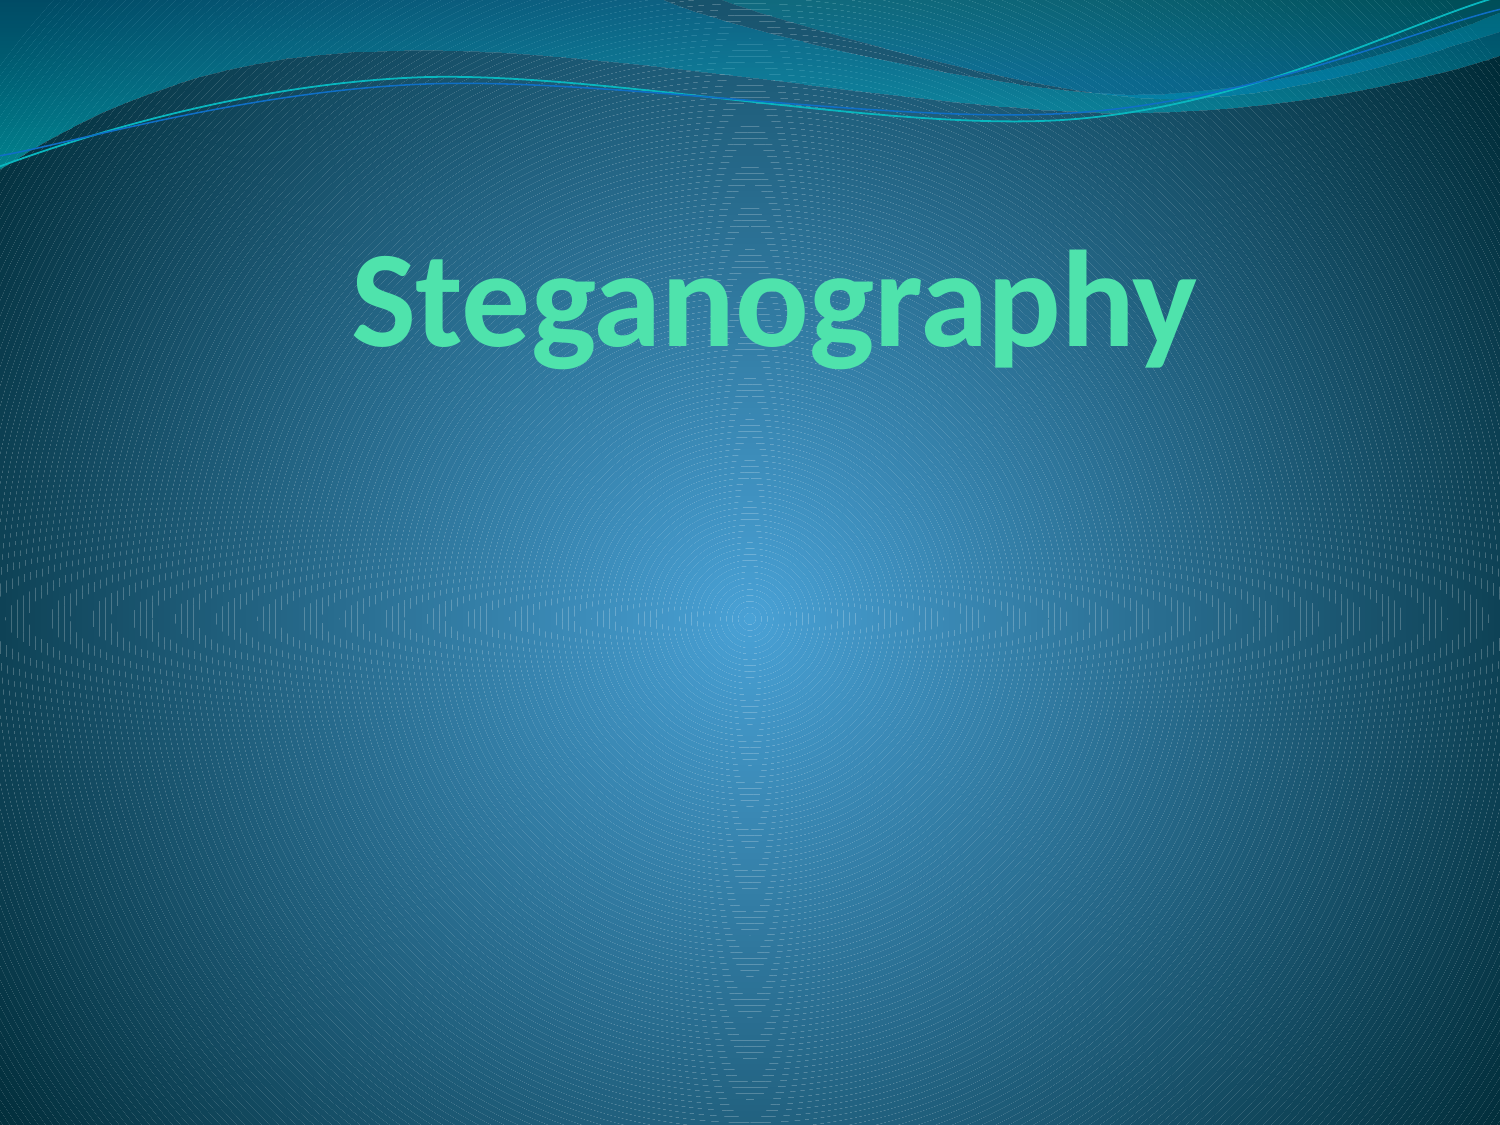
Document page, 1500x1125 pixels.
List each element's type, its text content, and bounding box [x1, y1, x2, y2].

list [150, 887, 1425, 1048]
title Steganography [137, 50, 1413, 374]
